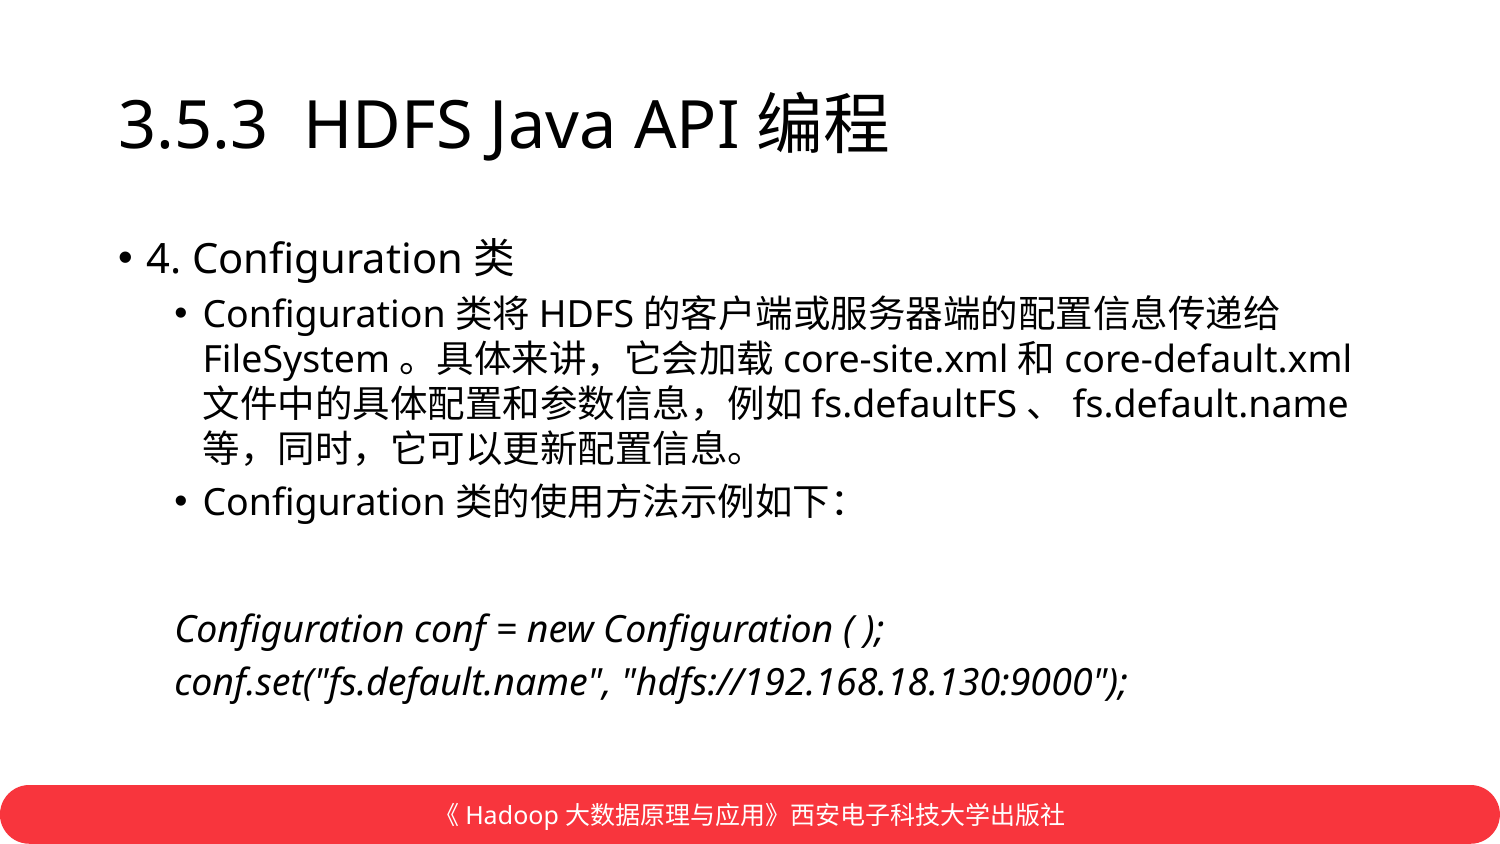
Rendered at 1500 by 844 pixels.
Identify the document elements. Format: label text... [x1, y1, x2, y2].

title 3.5.3 HDFS Java API编程 [103, 44, 1397, 208]
list 4. Configuration类 Configuration类将HDFS的客户端或服务器端的配置信息传递给FileSystem。具体来讲，它会加载core-site.xml和core-default.xml文件中的具体配置和参数信息，例如fs.defaultFS、fs.default.name等，同时，它可以更新配置信息。 Configuration类的使用方法示例如下： Configuration conf = new Configuration ( ); conf.set("fs.default.name", "hdfs://192.168.18.130:9000"); [103, 224, 1397, 760]
